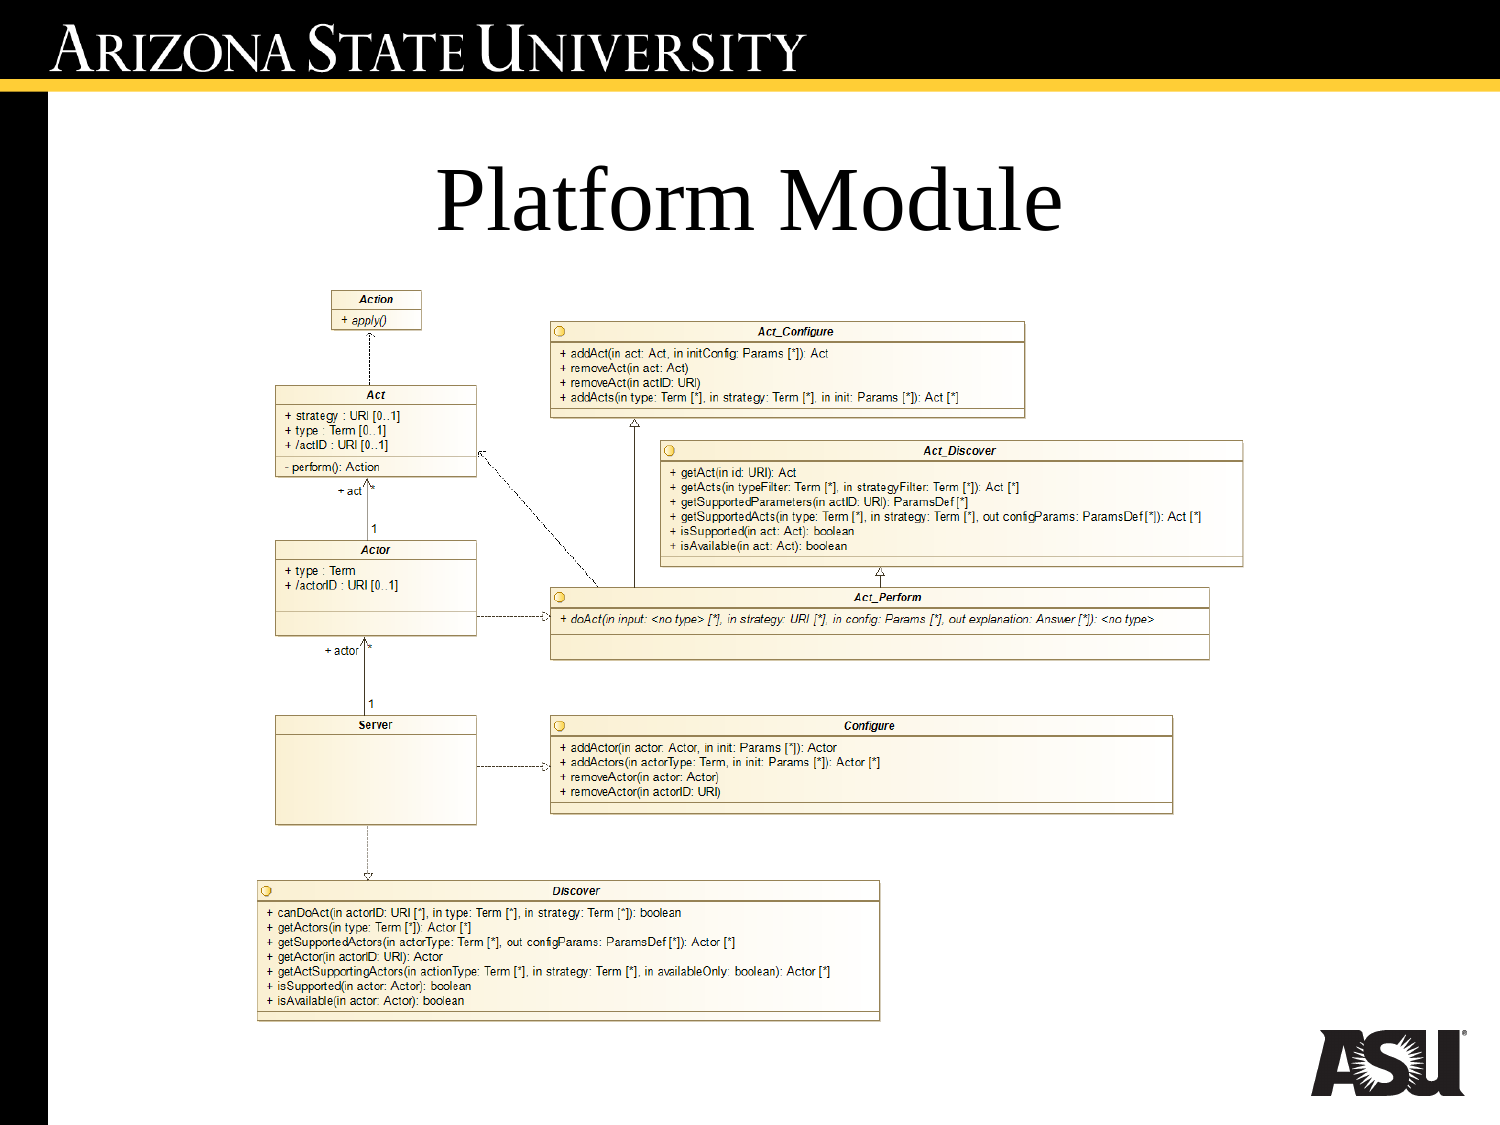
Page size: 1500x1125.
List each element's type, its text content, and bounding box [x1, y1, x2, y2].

picture [1311, 1030, 1467, 1096]
title Platform Module [112, 99, 1388, 288]
picture [37, 14, 813, 79]
picture [247, 280, 1253, 1031]
